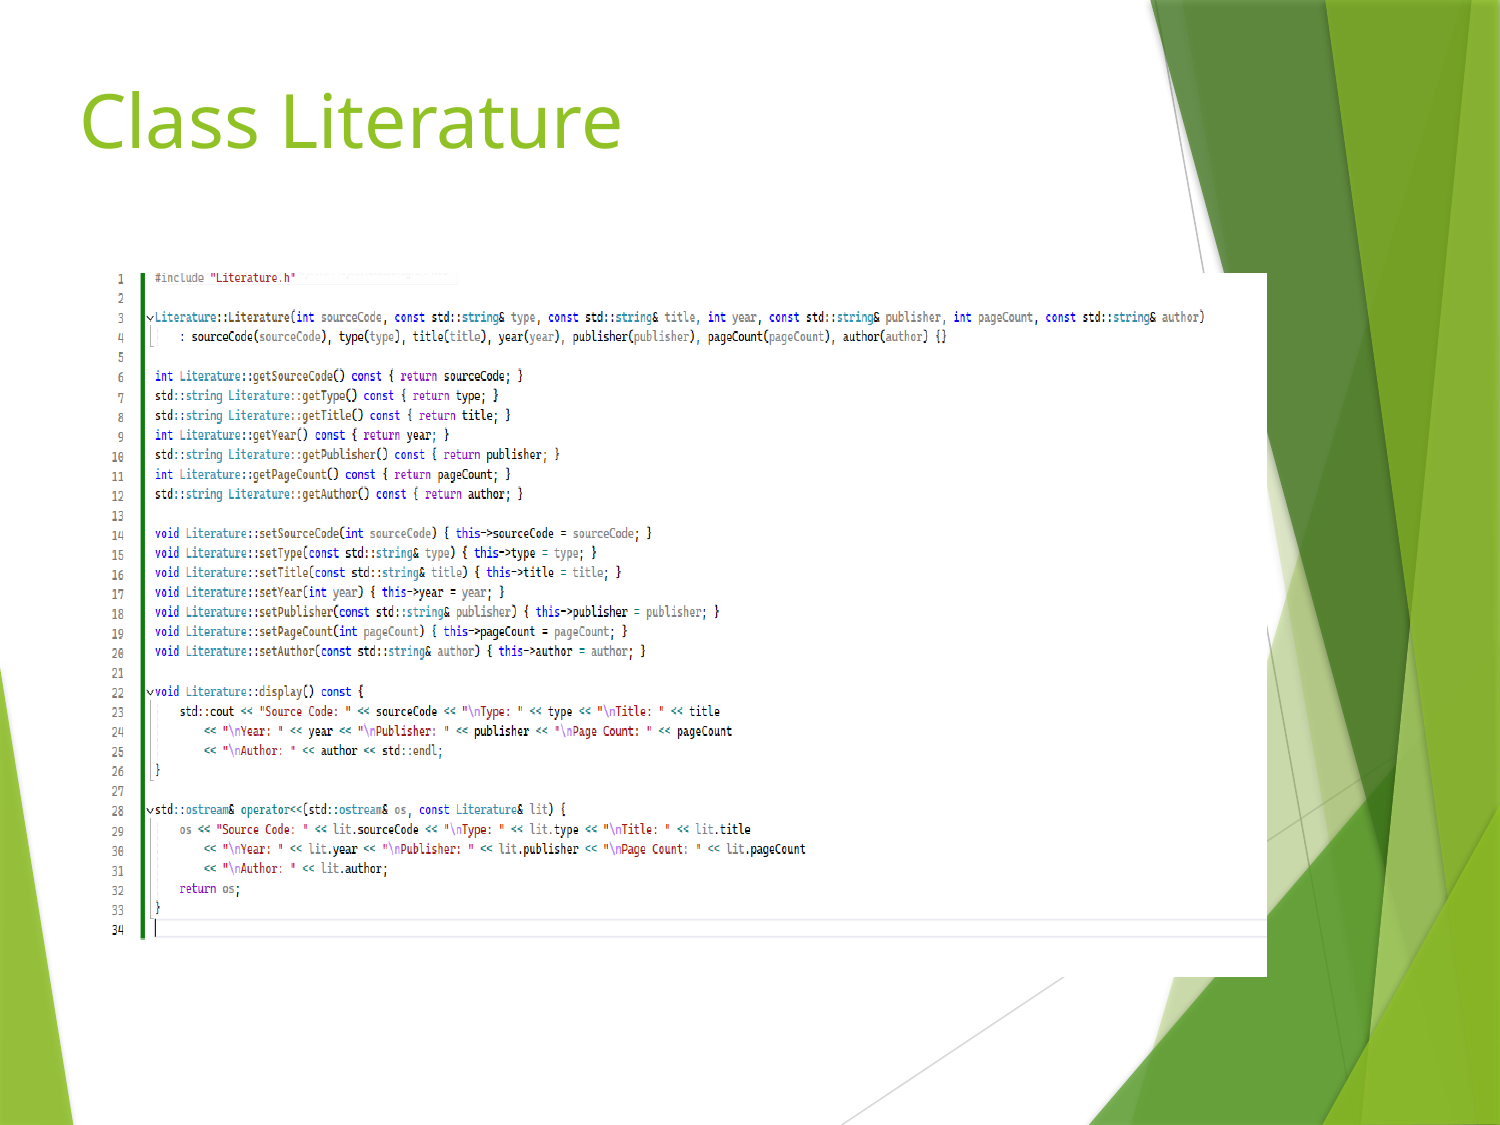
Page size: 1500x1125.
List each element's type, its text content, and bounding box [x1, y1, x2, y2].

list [99, 273, 1267, 977]
title Class Literature [64, 66, 1406, 182]
